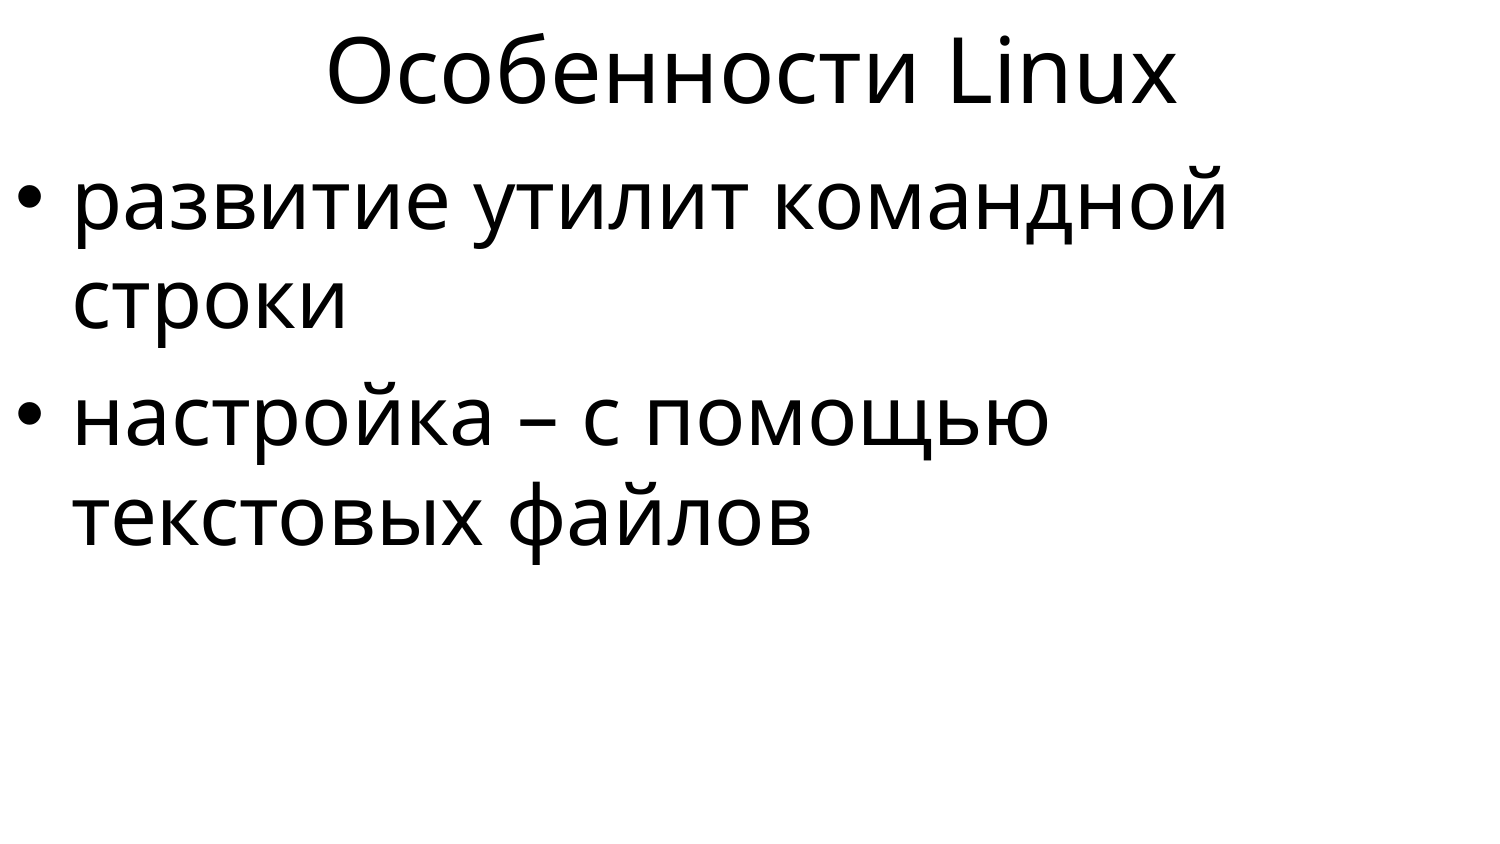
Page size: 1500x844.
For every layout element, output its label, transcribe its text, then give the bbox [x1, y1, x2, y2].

list развитие утилит командной строки настройка – с помощью текстовых файлов [0, 138, 1500, 844]
title Особенности Linux [76, 0, 1427, 138]
